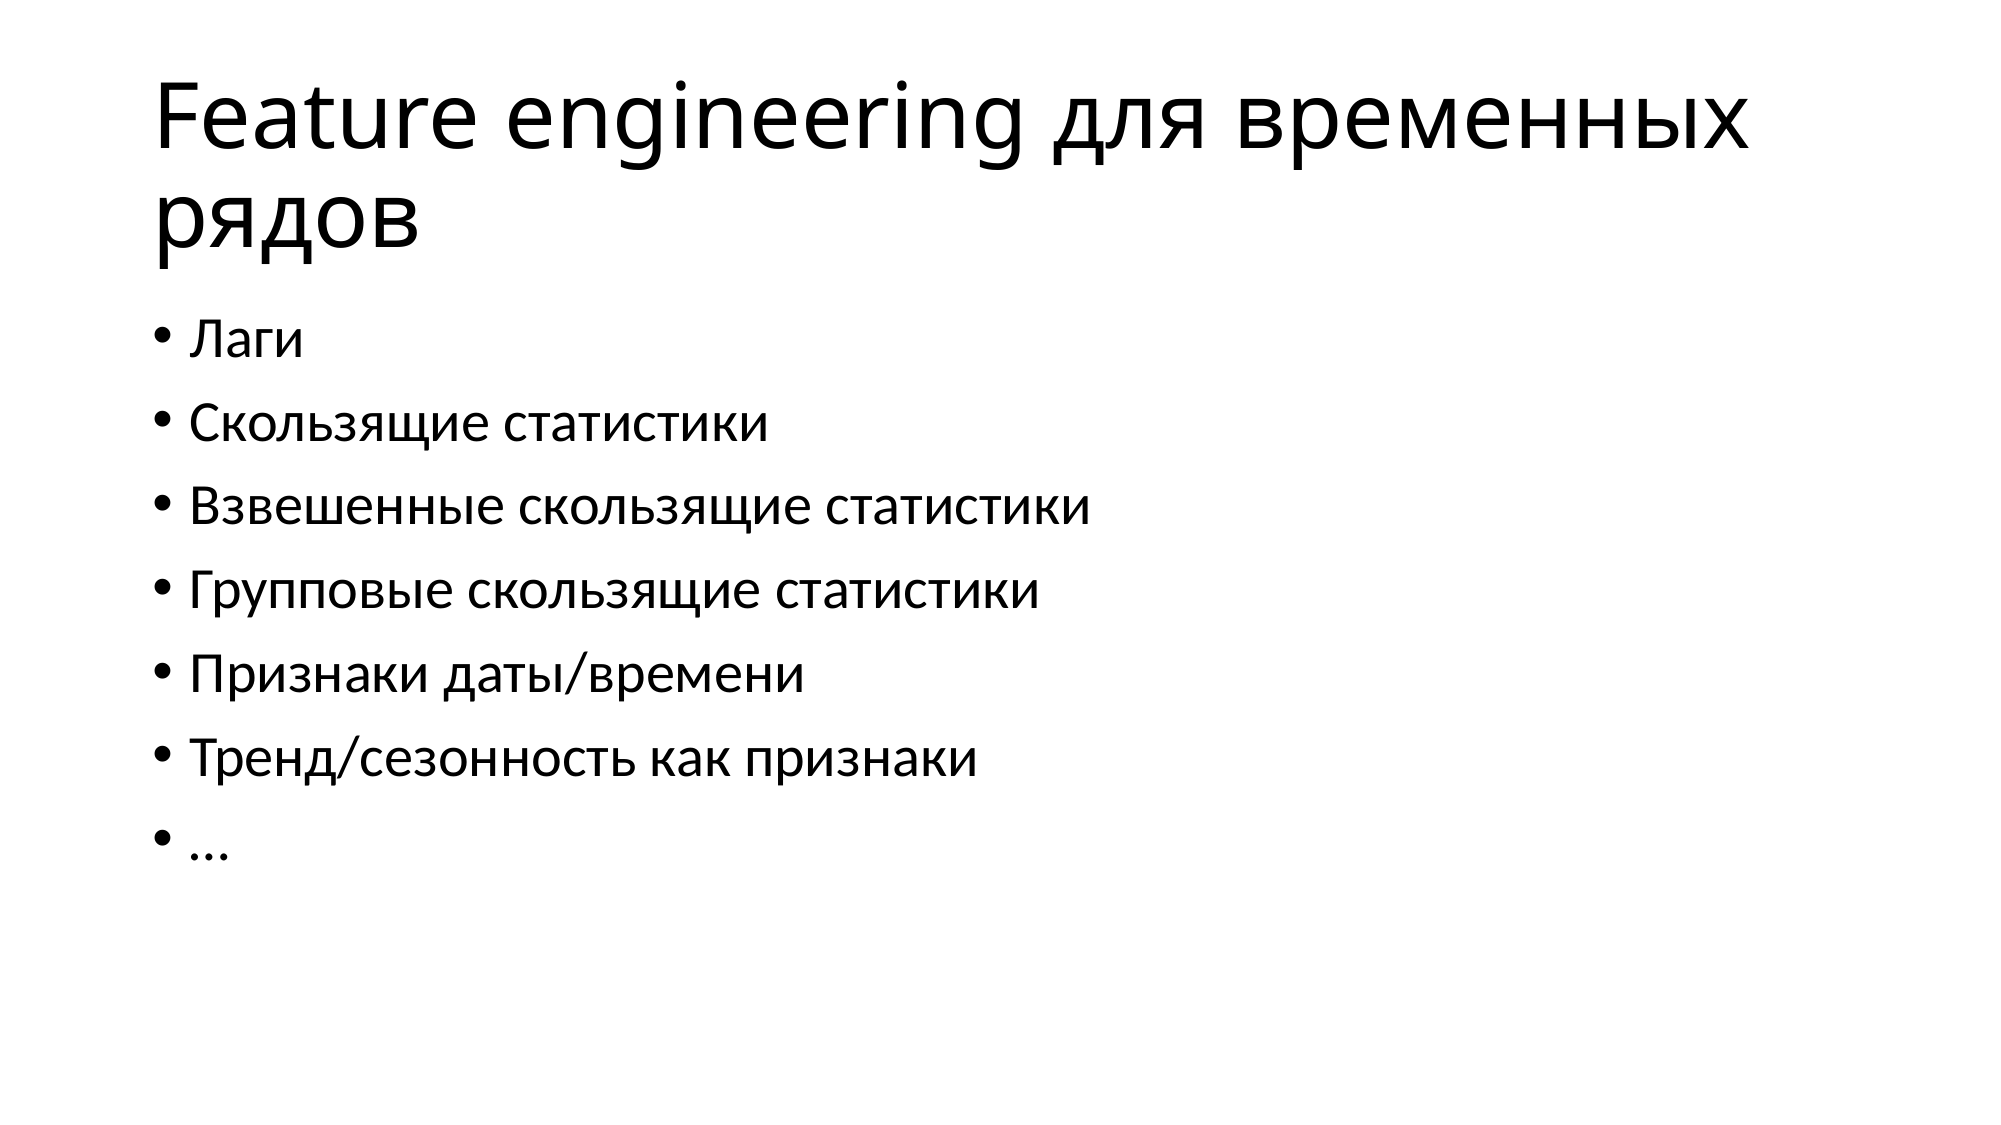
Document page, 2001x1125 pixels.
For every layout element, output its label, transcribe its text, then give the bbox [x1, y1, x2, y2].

list Лаги Скользящие статистики Взвешенные скользящие статистики Групповые скользящие статистики Признаки даты/времени Тренд/сезонность как признаки … [137, 299, 1863, 1014]
title Feature engineering для временных рядов [137, 59, 1863, 278]
